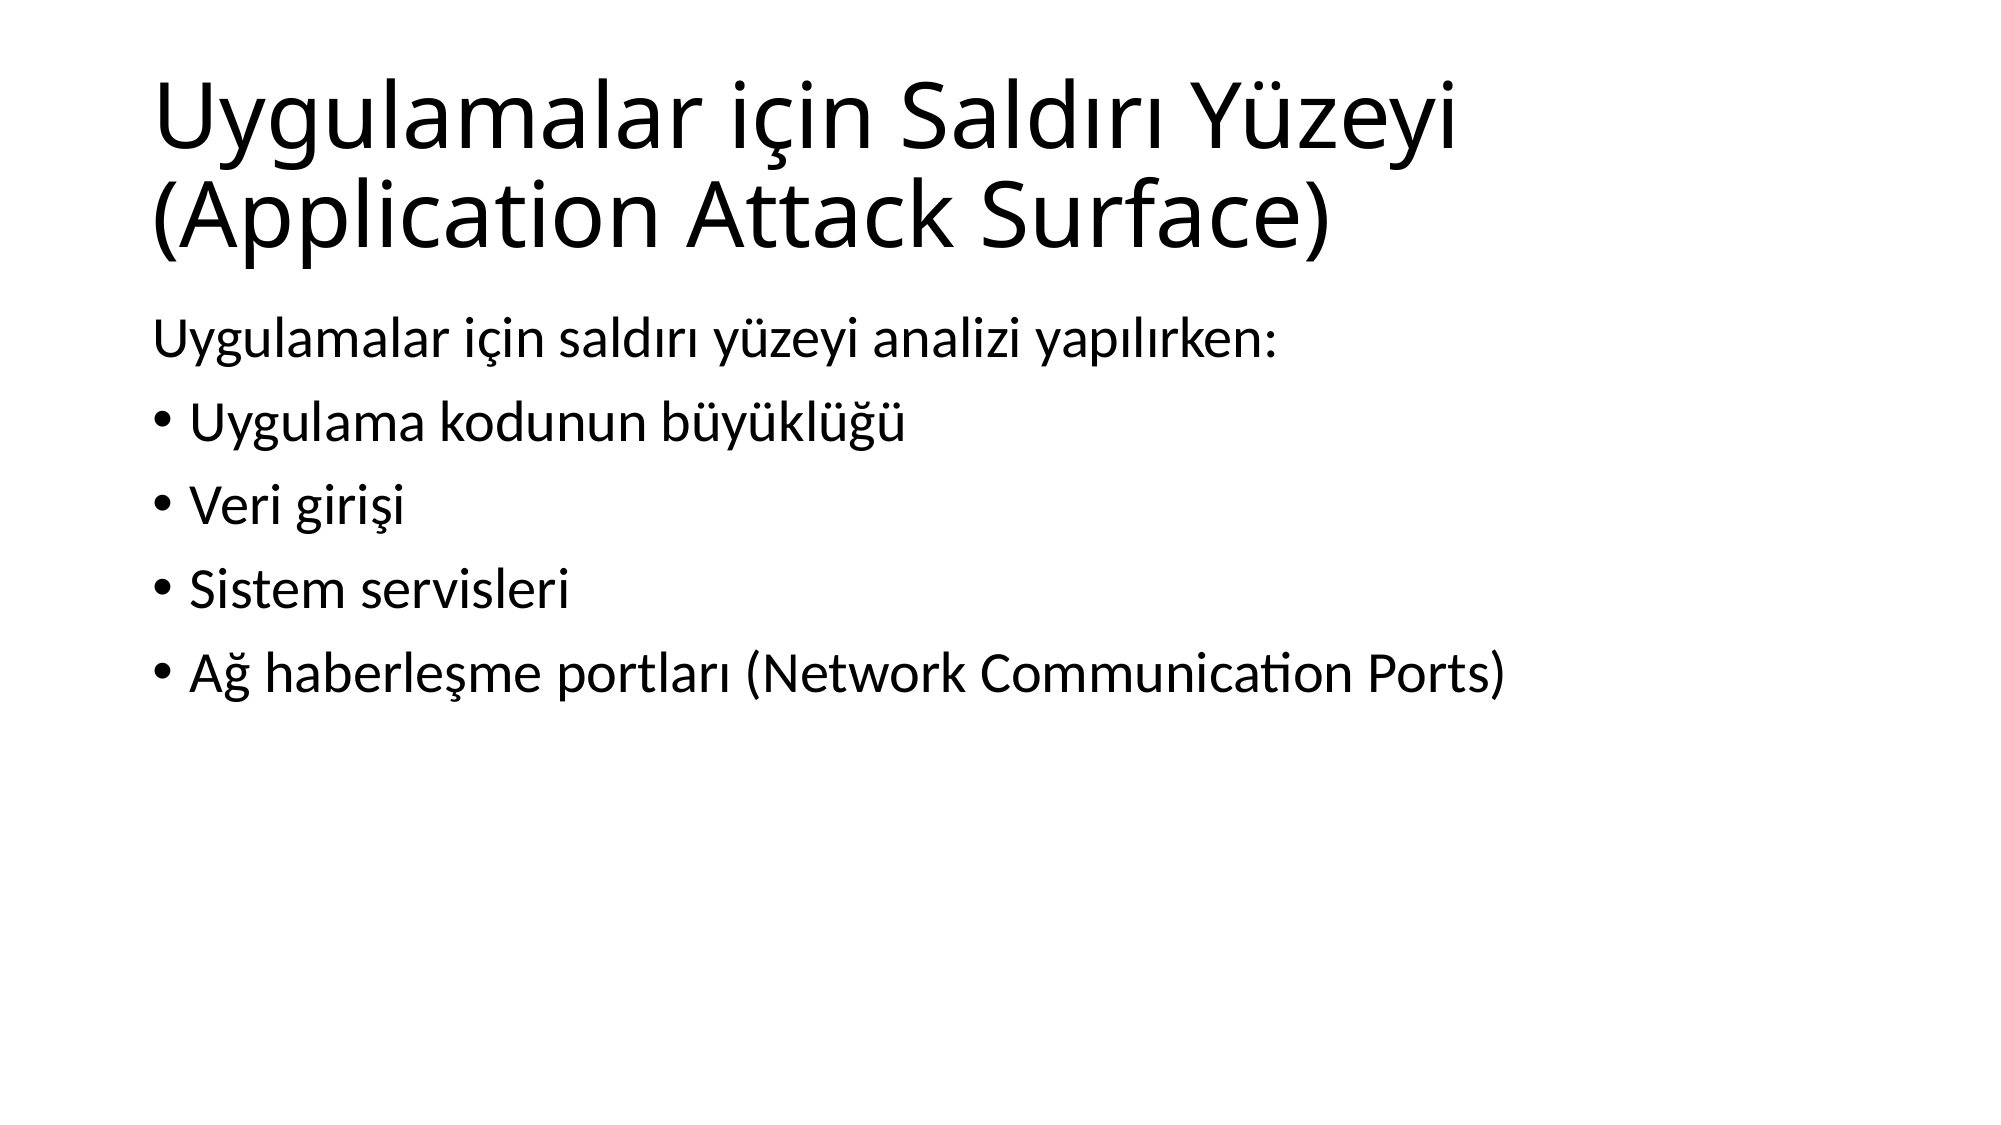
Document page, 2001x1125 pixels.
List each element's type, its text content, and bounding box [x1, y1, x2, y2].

title Uygulamalar için Saldırı Yüzeyi (Application Attack Surface) [137, 59, 1863, 278]
list Uygulamalar için saldırı yüzeyi analizi yapılırken: Uygulama kodunun büyüklüğü Veri girişi Sistem servisleri Ağ haberleşme portları (Network Communication Ports) [137, 299, 1863, 1014]
